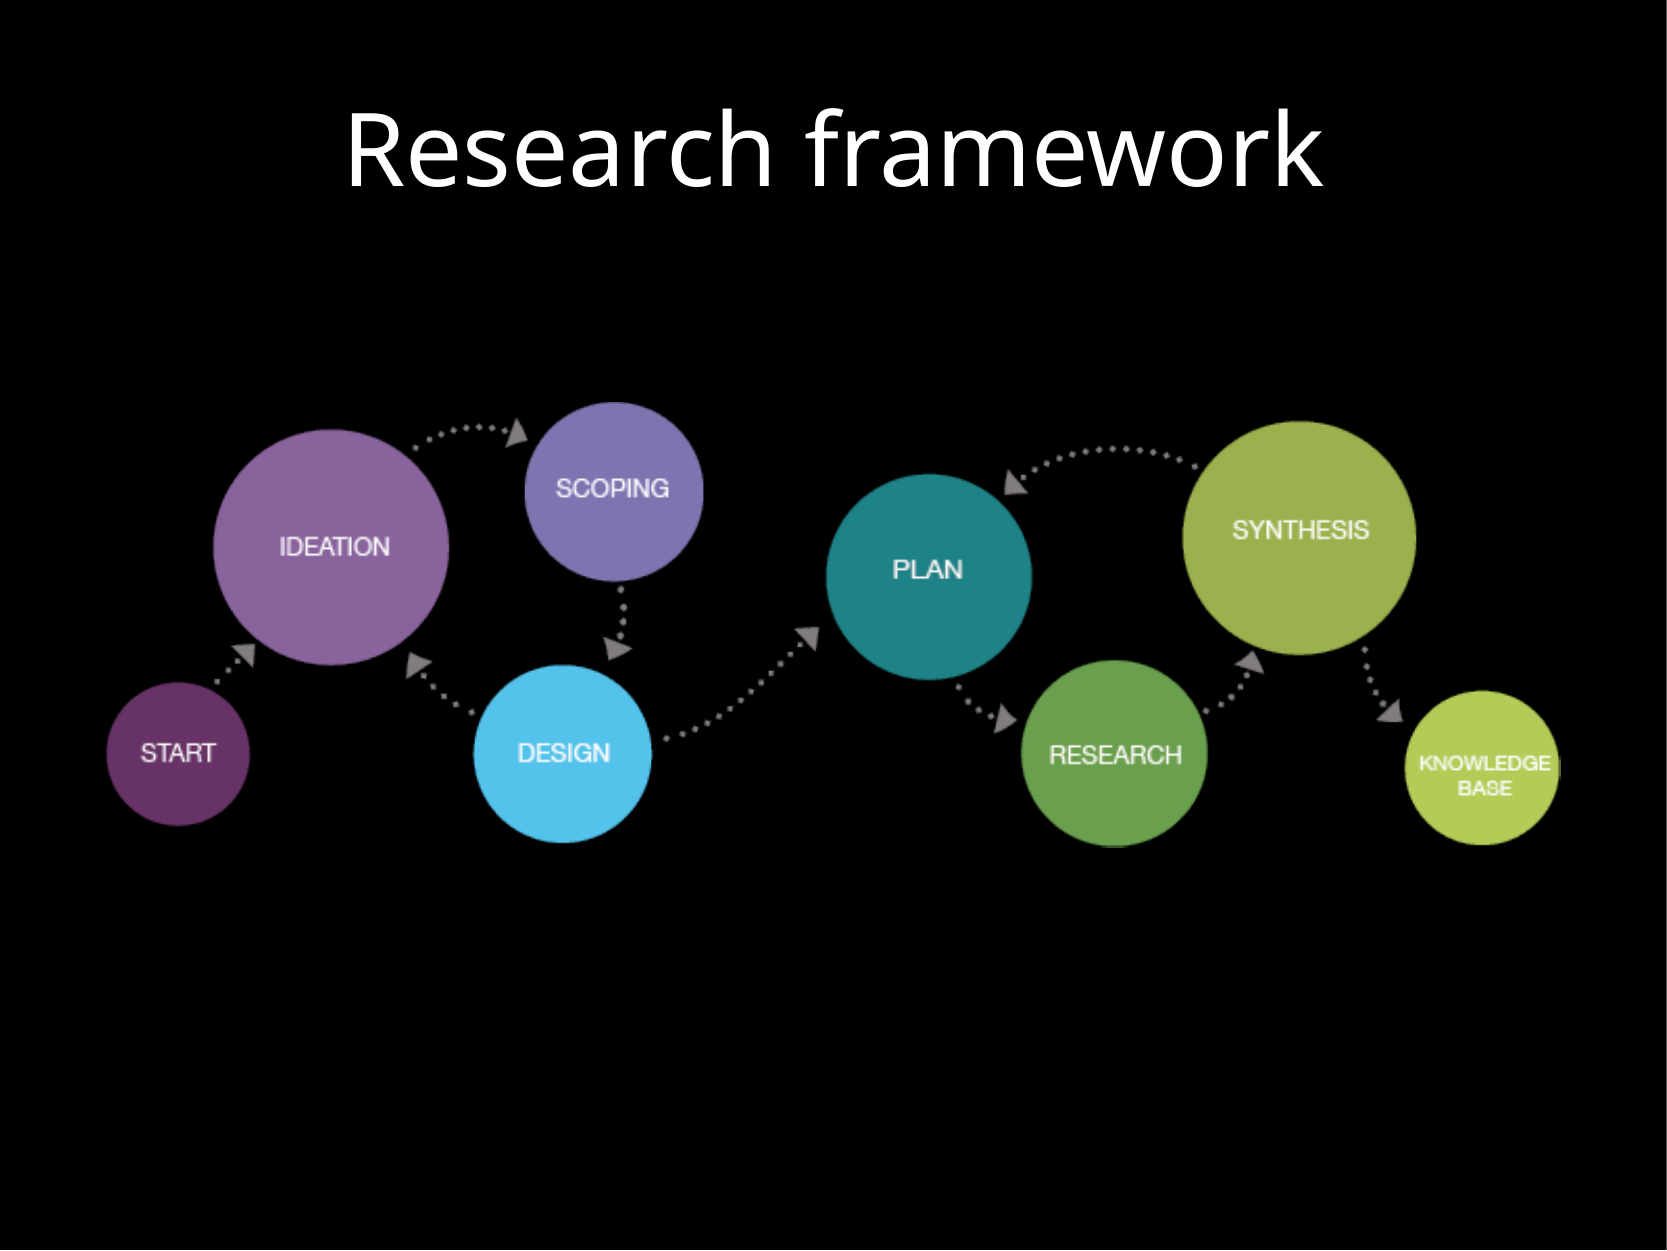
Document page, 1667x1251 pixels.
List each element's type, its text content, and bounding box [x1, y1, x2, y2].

picture [105, 401, 1561, 849]
text_box Research framework [93, 55, 1573, 260]
